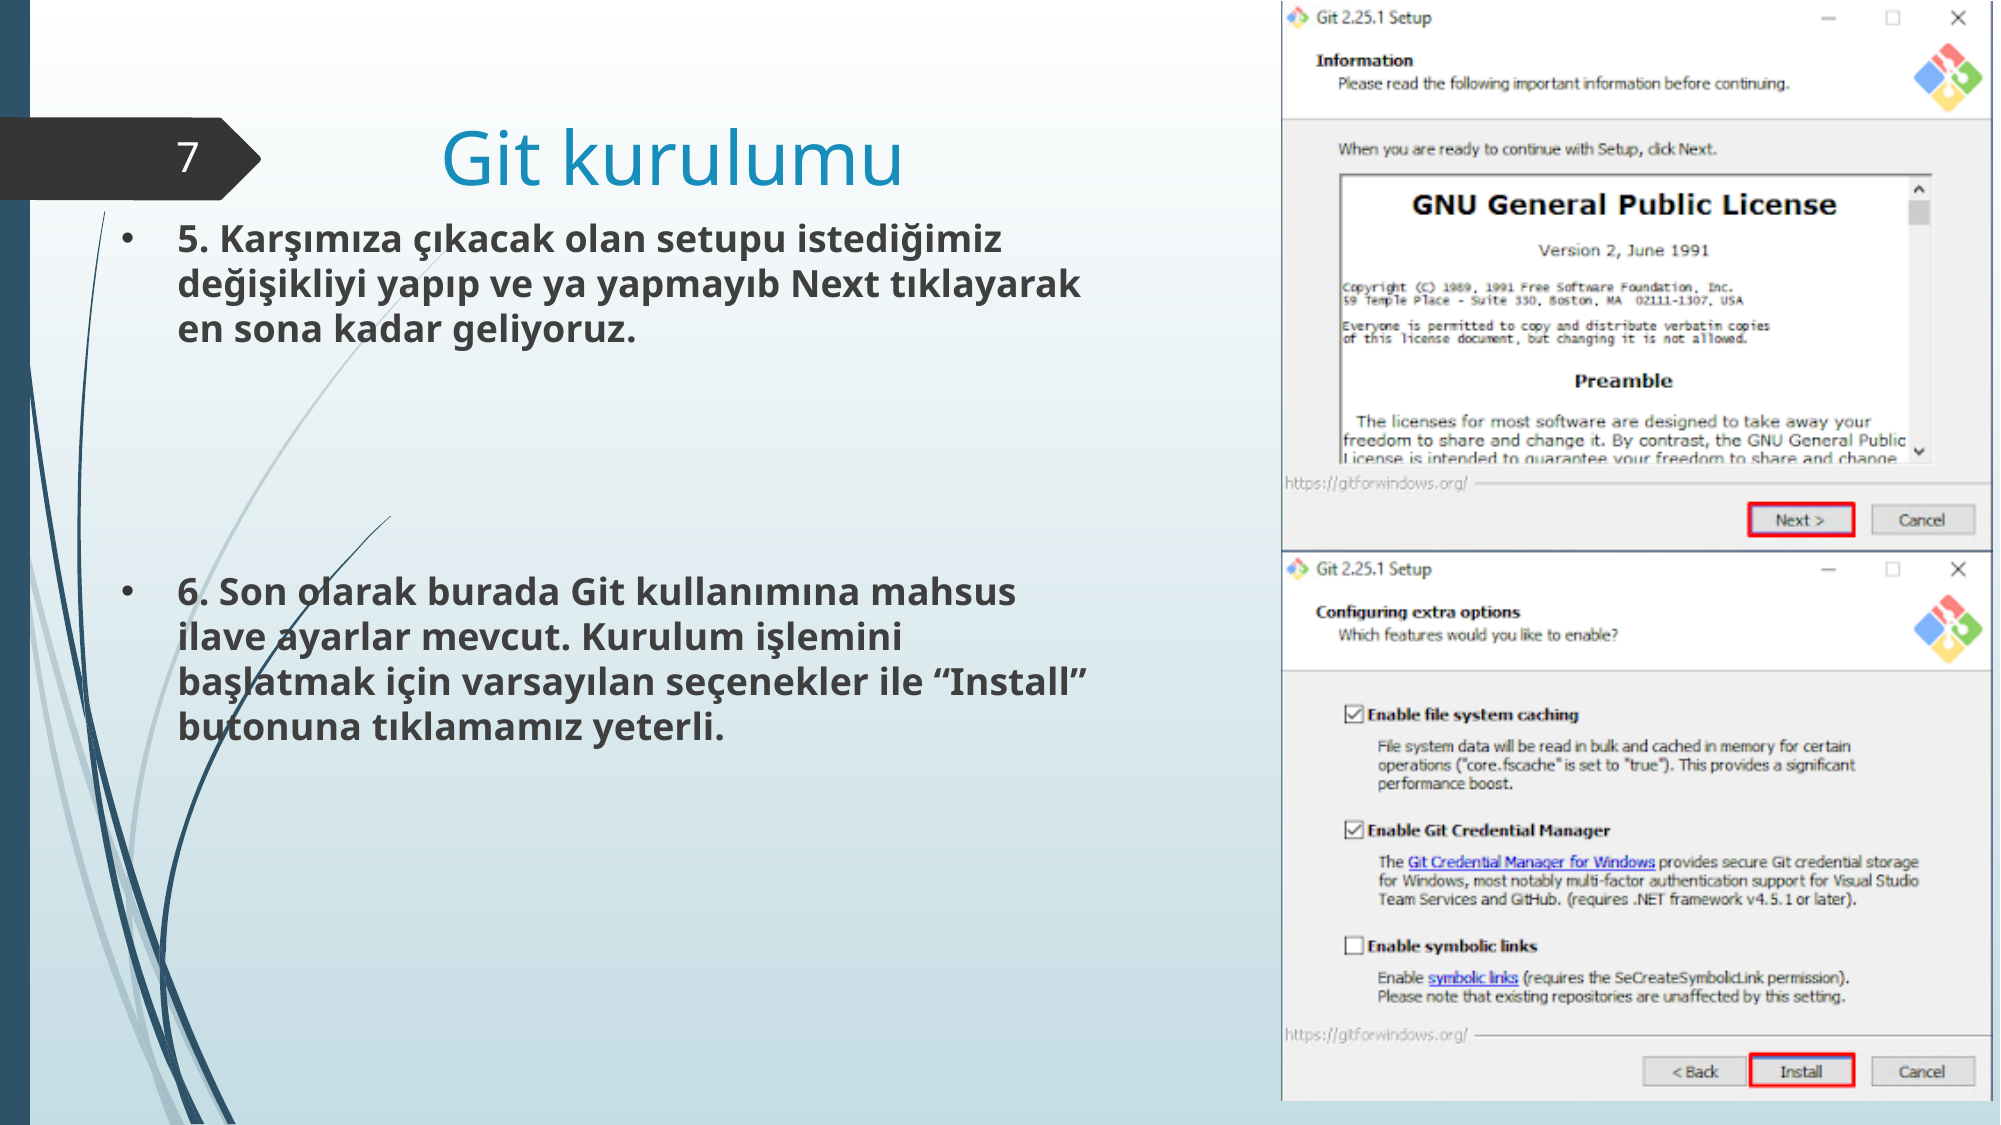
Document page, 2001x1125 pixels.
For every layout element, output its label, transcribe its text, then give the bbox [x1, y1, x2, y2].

list 5. Karşımıza çıkacak olan setupu istediğimiz değişikliyi yapıp ve ya yapmayıb Next tıklayarak en sona kadar geliyoruz. 6. Son olarak burada Git kullanımına mahsus ilave ayarlar mevcut. Kurulum işlemini başlatmak için varsayılan seçenekler ile “Install” butonuna tıklamamız yeterli. [87, 207, 1105, 931]
picture [1281, 1, 1993, 1101]
title Git kurulumu [425, 102, 1276, 313]
slide_number 7 [87, 129, 216, 190]
